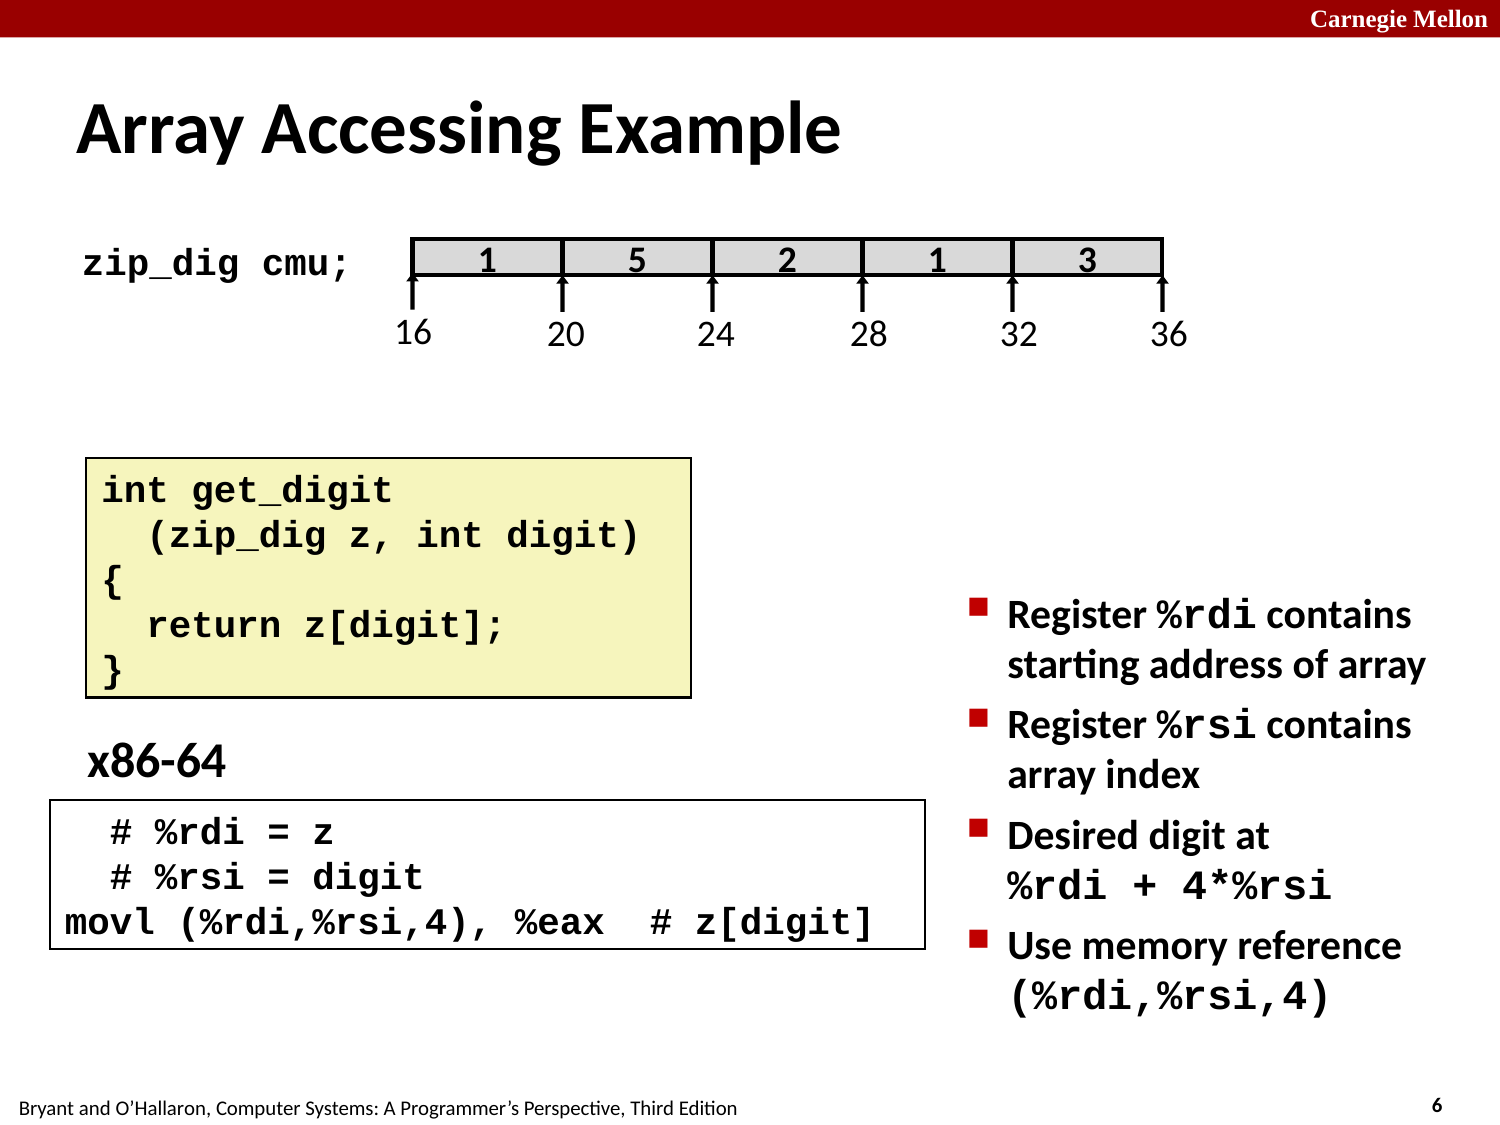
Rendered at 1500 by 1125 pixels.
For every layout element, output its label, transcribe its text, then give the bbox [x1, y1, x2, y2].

text_box zip_dig cmu; [49, 230, 367, 291]
text_box # %rdi = z # %rsi = digit movl (%rdi,%rsi,4), %eax # z[digit] [50, 799, 925, 950]
text_box int get_digit (zip_dig z, int digit) { return z[digit]; } [86, 458, 691, 698]
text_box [358, 238, 1251, 363]
title Array Accessing Example [61, 60, 1307, 187]
text_box x86-64 [72, 720, 242, 796]
list Register %rdi contains starting address of array Register %rsi contains array index Desired digit at %rdi + 4*%rsi Use memory reference (%rdi,%rsi,4) [926, 578, 1490, 1069]
